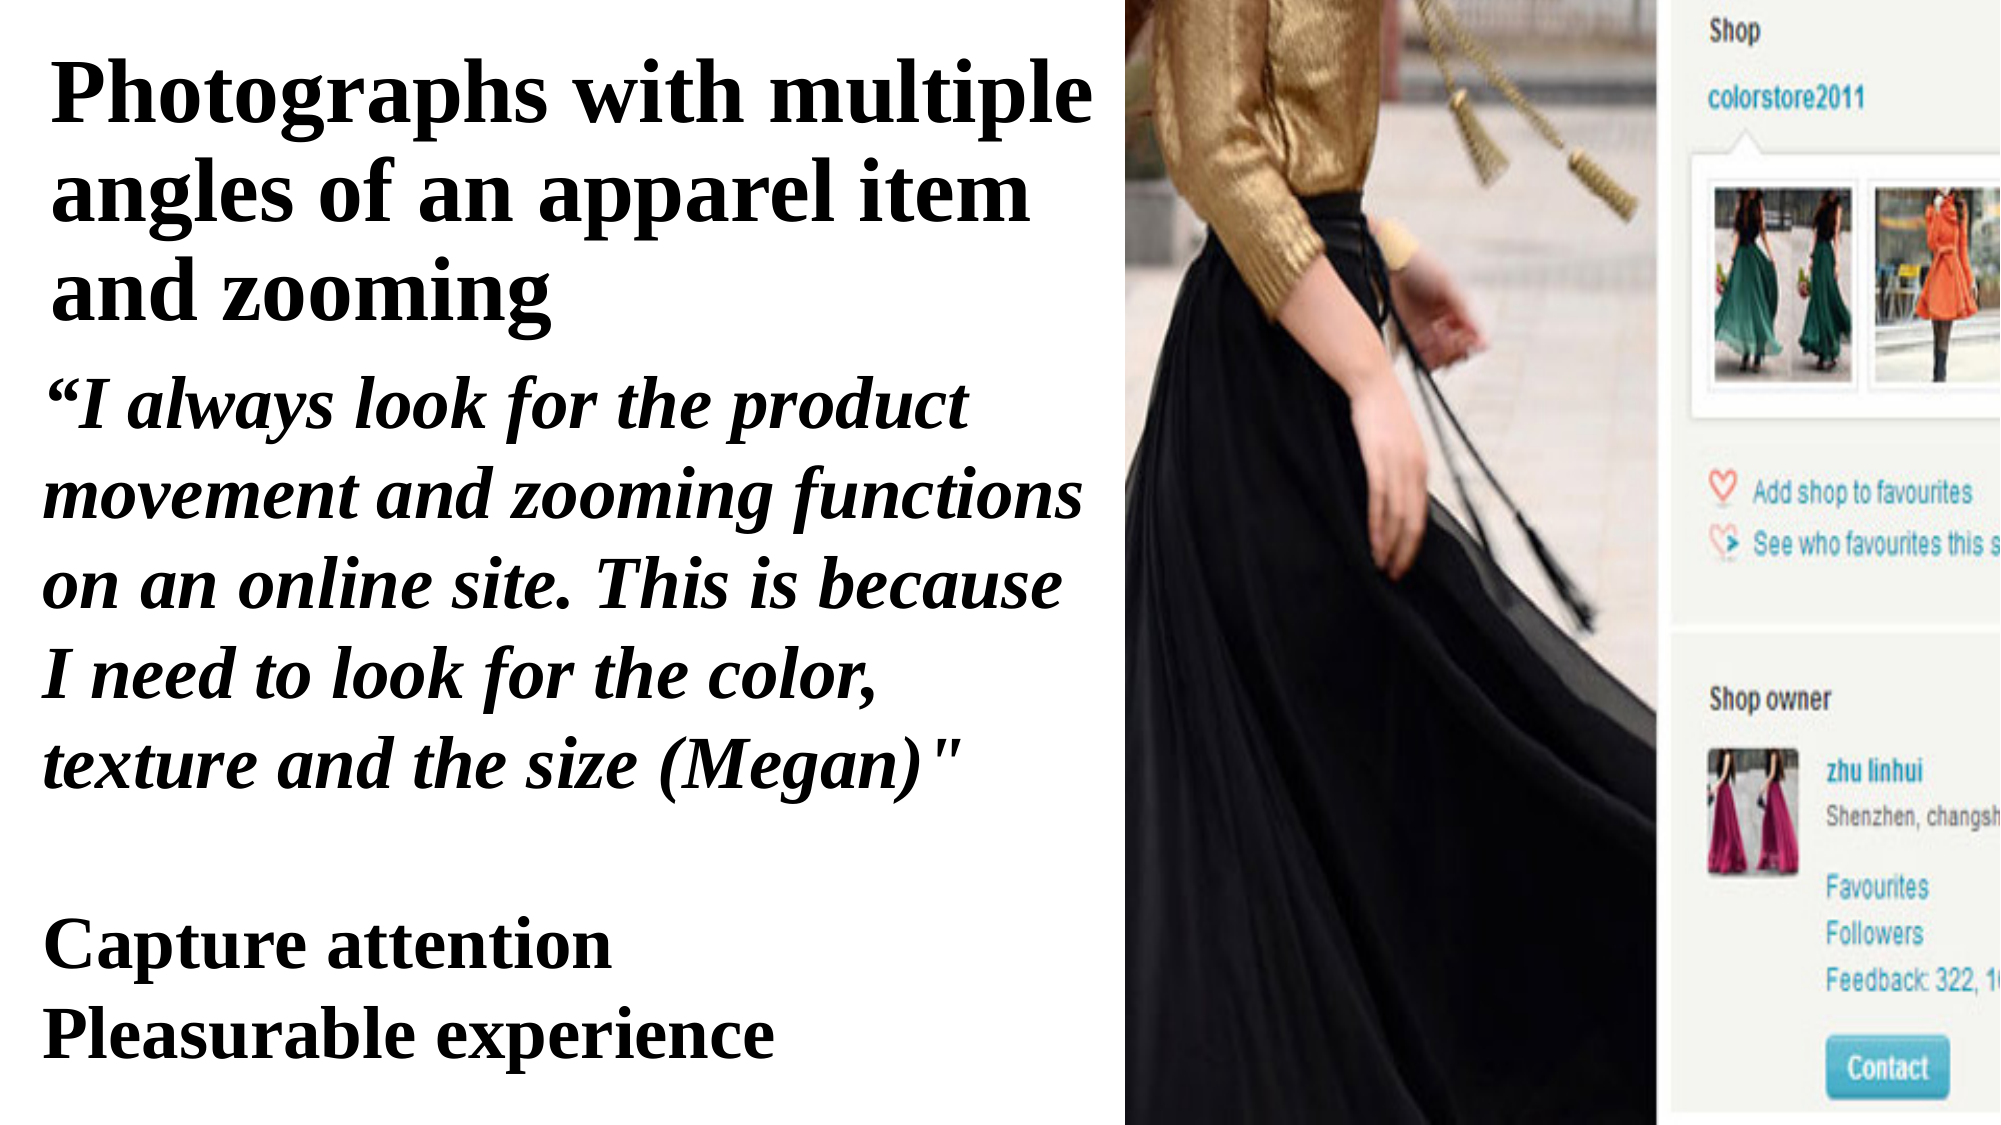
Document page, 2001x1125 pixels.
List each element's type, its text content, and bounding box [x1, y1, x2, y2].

picture [1124, 0, 2000, 1125]
list “I always look for the product movement and zooming functions on an online site. This is because I need to look for the color, texture and the size (Megan)" Capture attention Pleasurable experience [27, 345, 1124, 1105]
title Photographs with multiple angles of an apparel item and zooming [35, 0, 1124, 345]
